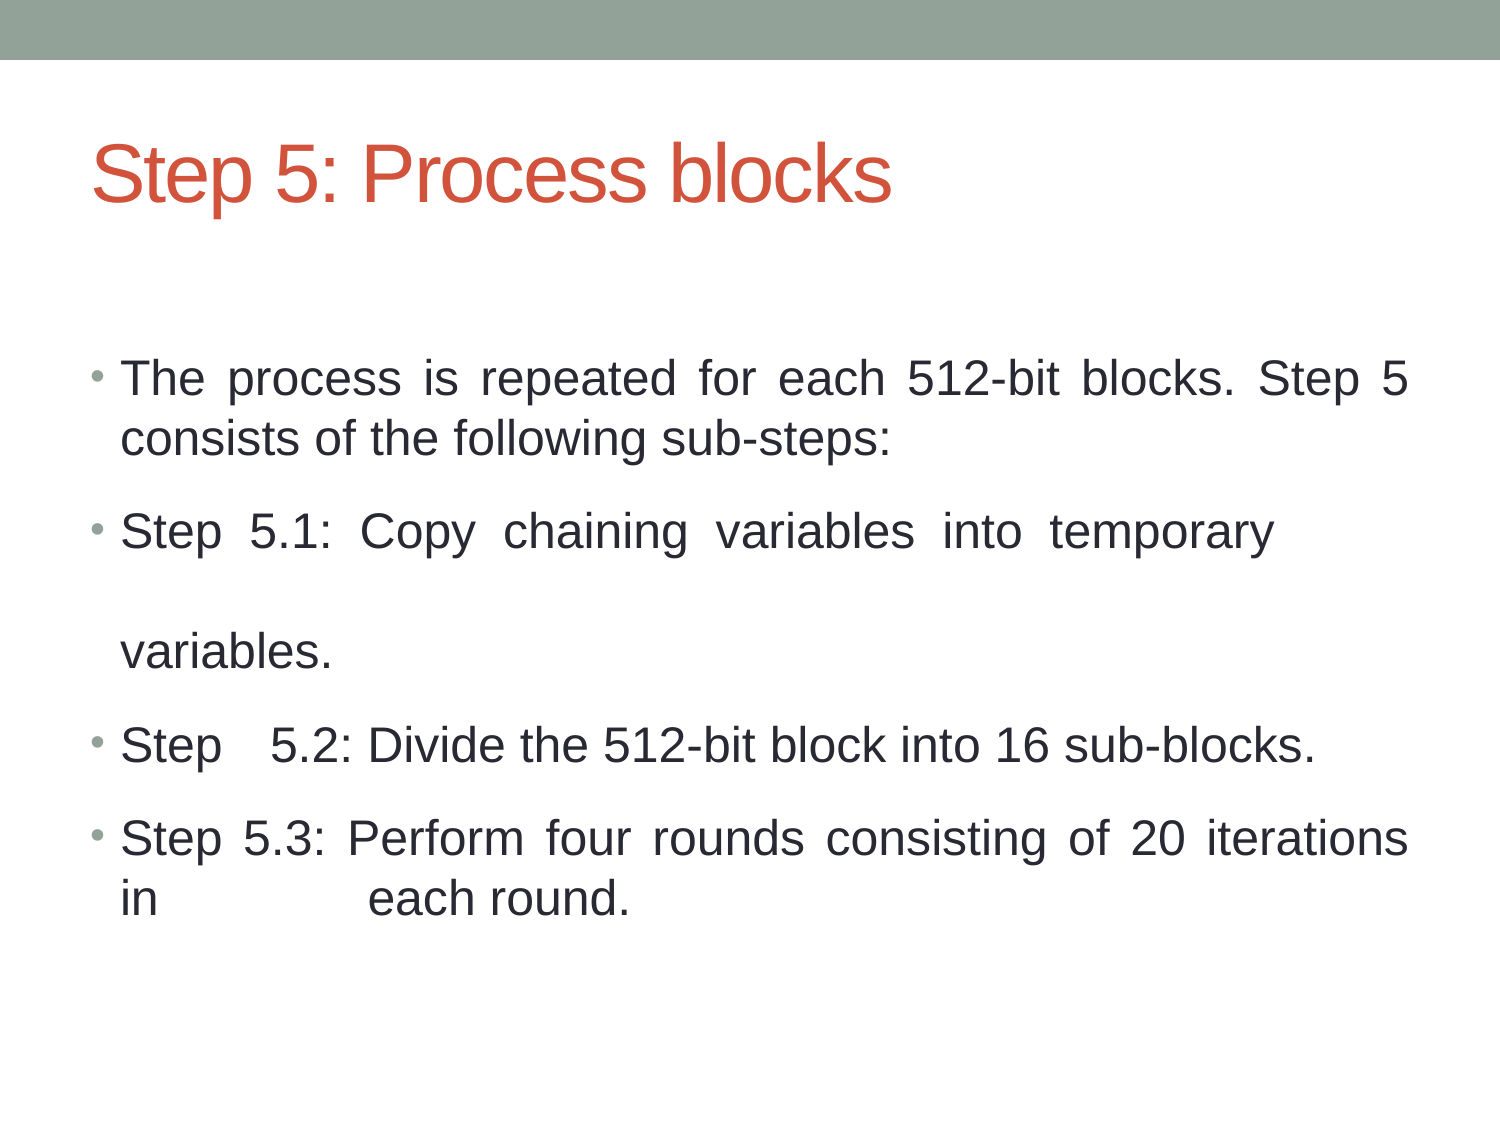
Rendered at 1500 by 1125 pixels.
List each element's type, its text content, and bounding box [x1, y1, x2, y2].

title Step 5: Process blocks [75, 87, 1425, 250]
list The process is repeated for each 512-bit blocks. Step 5 consists of the following sub-steps: Step 5.1: Copy chaining variables into temporary variables. Step 5.2: Divide the 512-bit block into 16 sub-blocks. Step 5.3: Perform four rounds consisting of 20 iterations in each round. [75, 337, 1425, 912]
